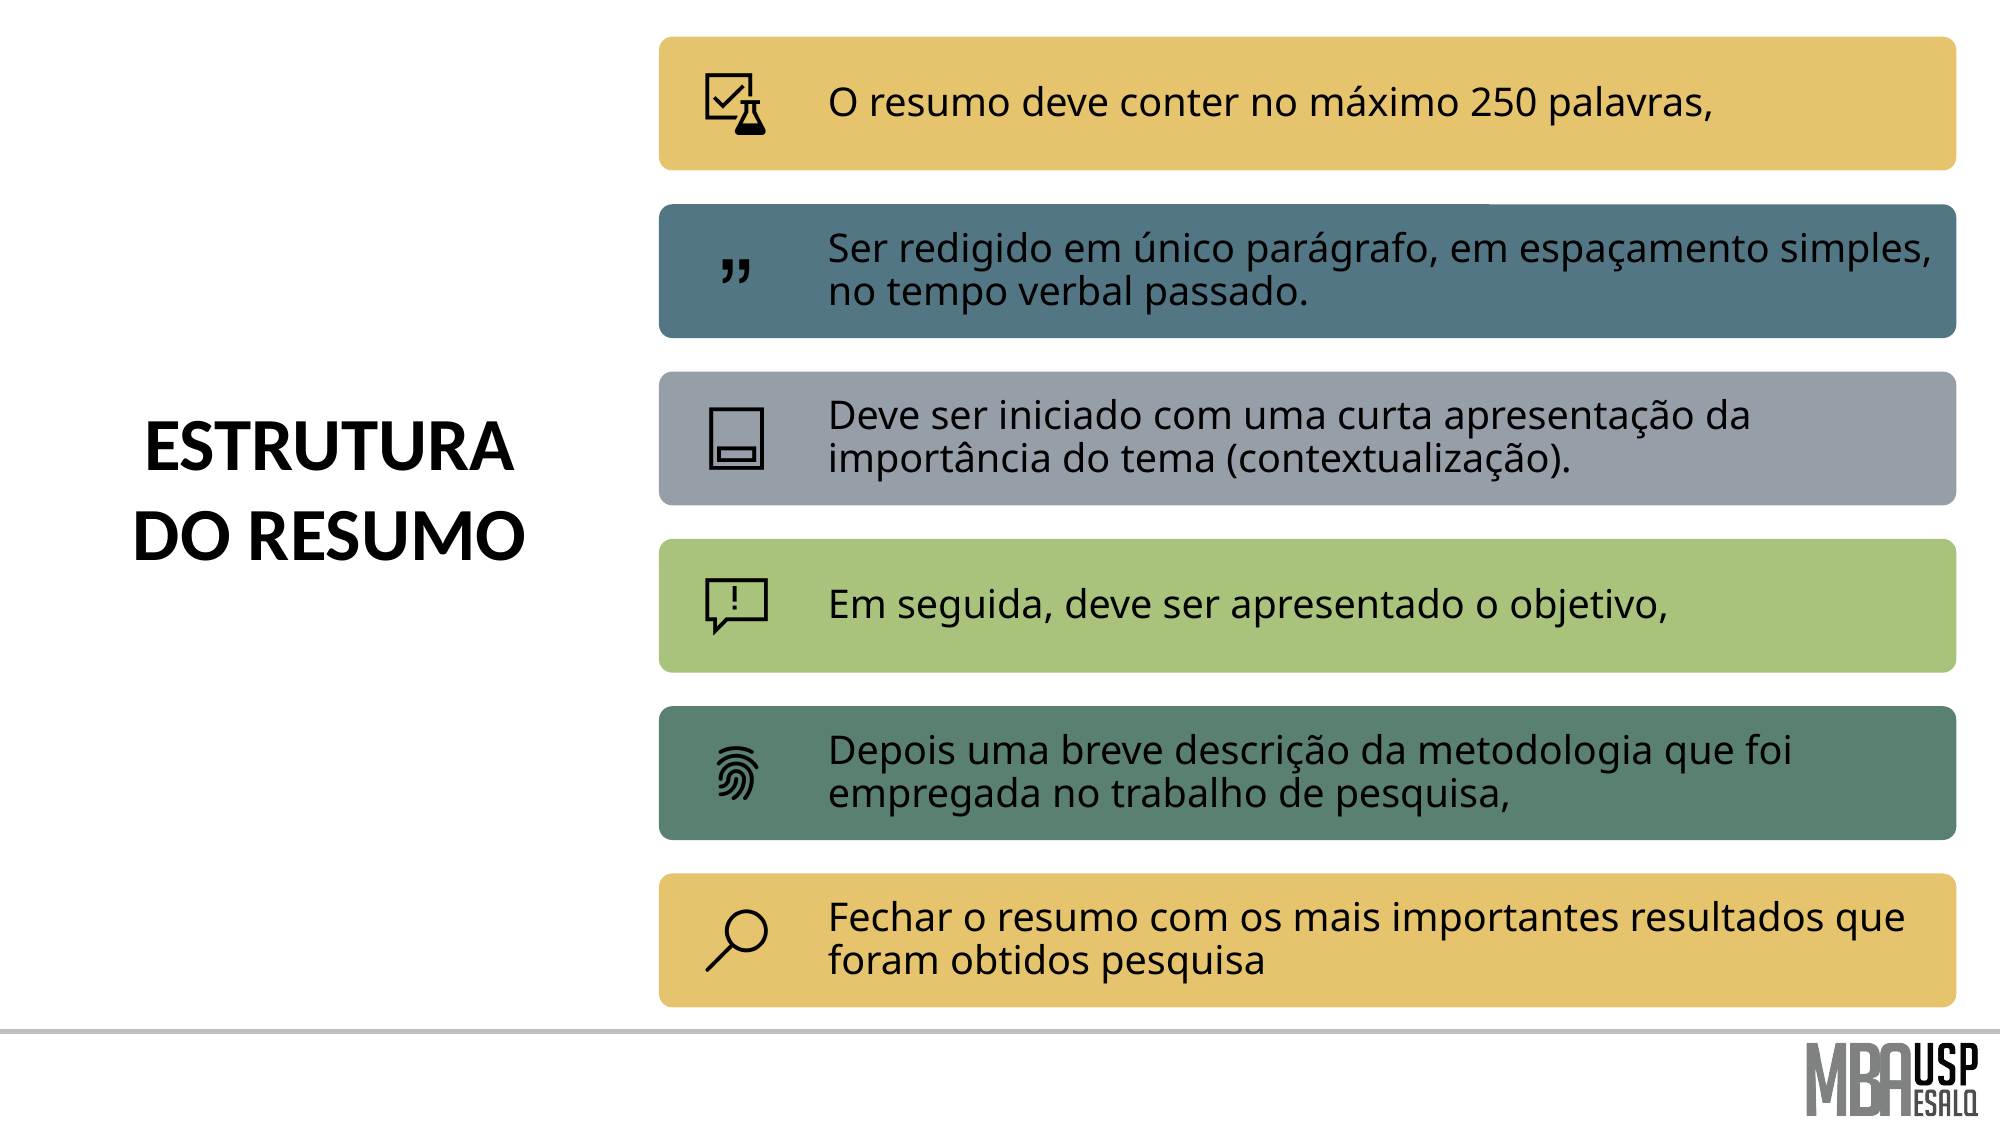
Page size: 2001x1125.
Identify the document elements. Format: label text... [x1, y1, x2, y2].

picture [1758, 1024, 2000, 1125]
title Estrutura do resumo [79, 98, 581, 872]
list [658, 36, 1957, 1009]
